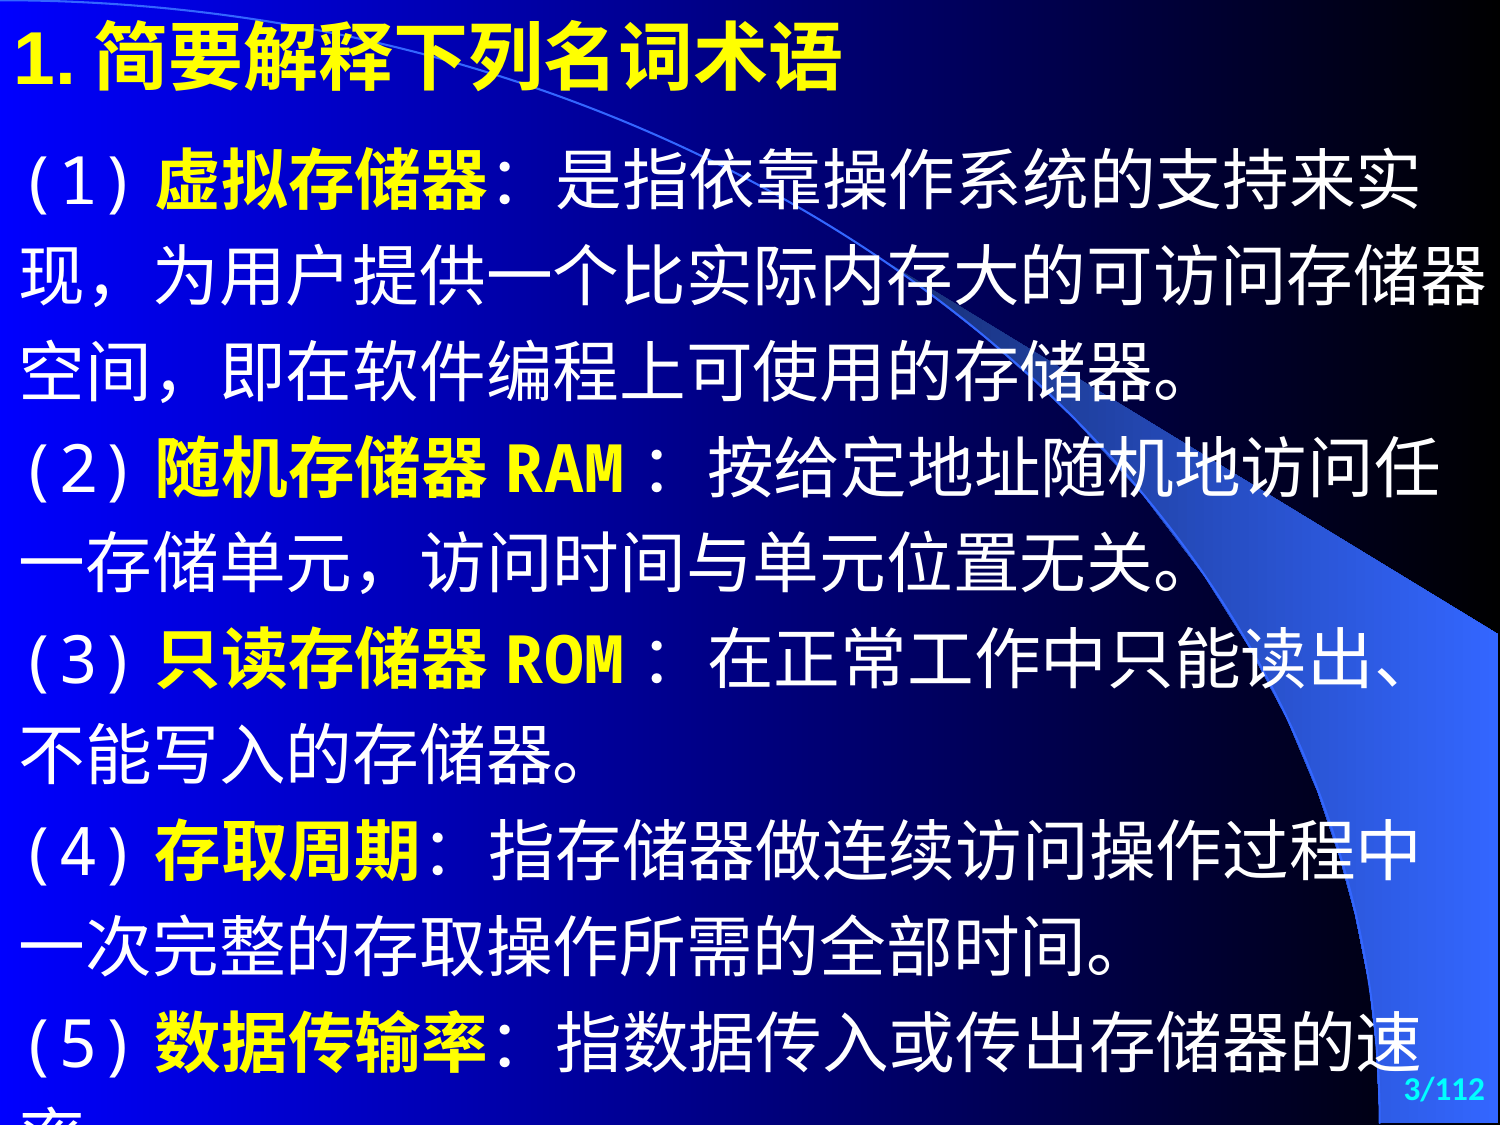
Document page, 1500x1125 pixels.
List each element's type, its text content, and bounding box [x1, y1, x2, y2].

text_box (1)虚拟存储器：是指依靠操作系统的支持来实现，为用户提供一个比实际内存大的可访问存储器空间，即在软件编程上可使用的存储器。 (2)随机存储器RAM：按给定地址随机地访问任一存储单元，访问时间与单元位置无关。 (3)只读存储器ROM：在正常工作中只能读出、不能写入的存储器。 (4)存取周期：指存储器做连续访问操作过程中一次完整的存取操作所需的全部时间。 (5)数据传输率：指数据传入或传出存储器的速率。 [4, 114, 1500, 1125]
slide_number 3/112 [1187, 1049, 1500, 1125]
text_box 1.简要解释下列名词术语 [0, 2, 859, 108]
